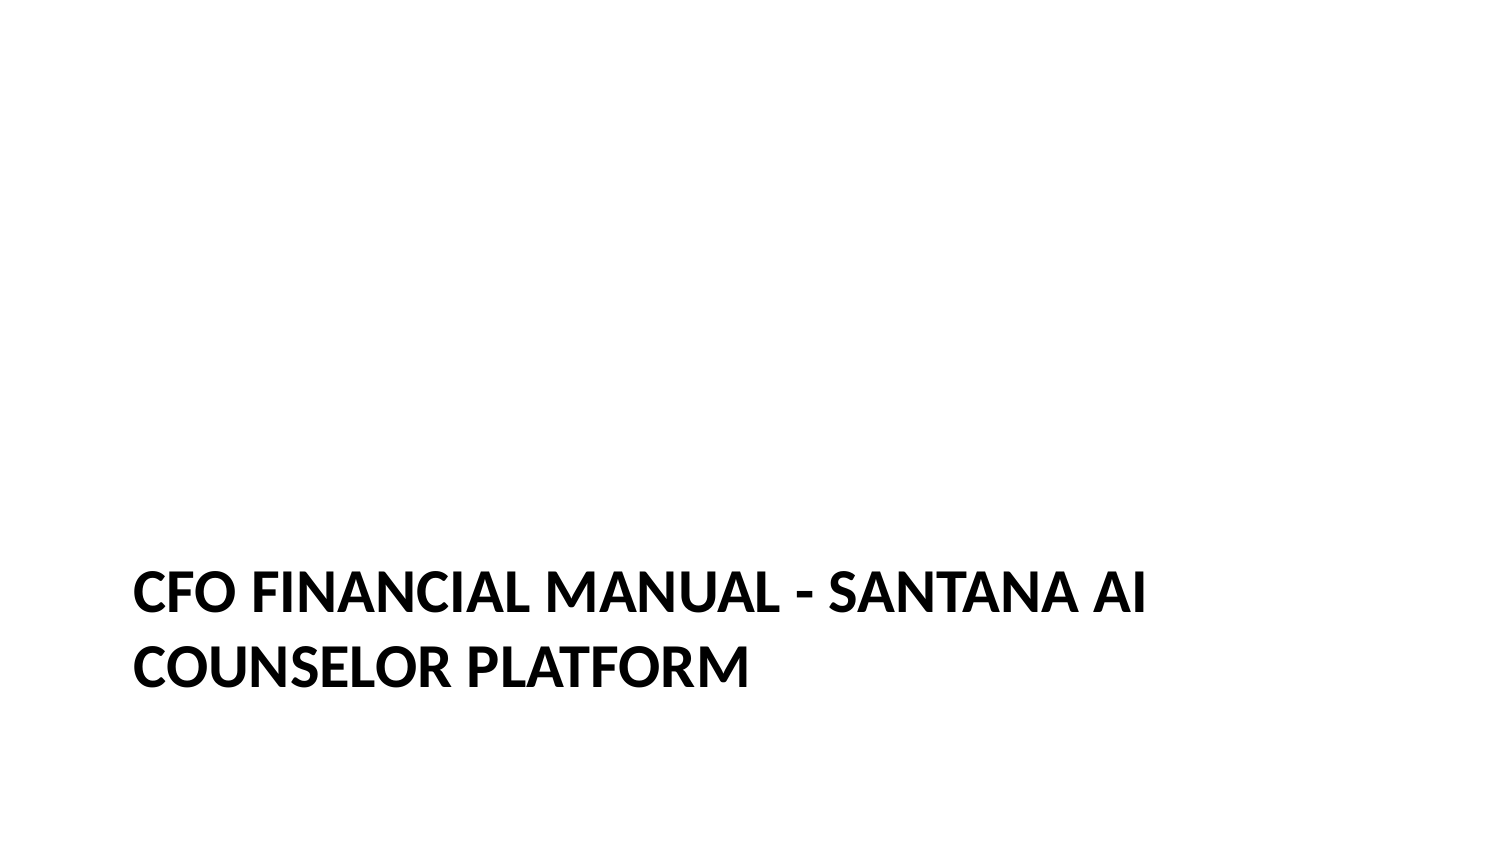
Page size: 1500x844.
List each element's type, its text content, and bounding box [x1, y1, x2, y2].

title CFO Financial Manual - Santana AI Counselor Platform [118, 542, 1394, 710]
